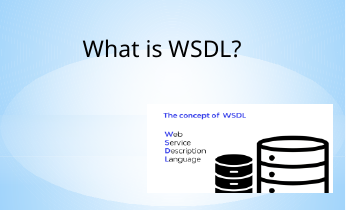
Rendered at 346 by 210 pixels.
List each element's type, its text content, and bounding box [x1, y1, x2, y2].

picture [147, 104, 333, 193]
text_box What is WSDL? [67, 26, 257, 69]
